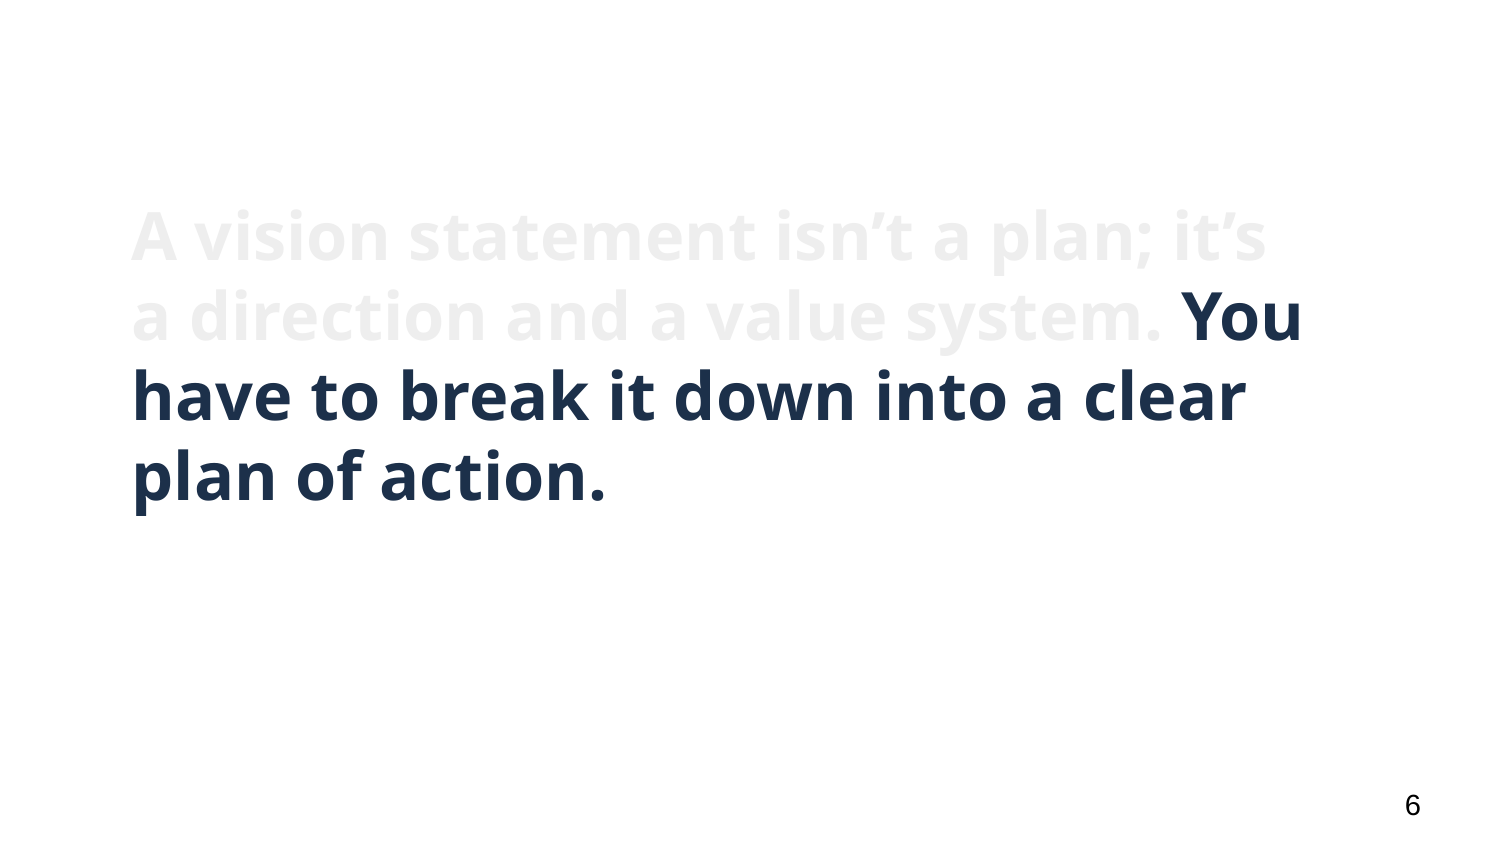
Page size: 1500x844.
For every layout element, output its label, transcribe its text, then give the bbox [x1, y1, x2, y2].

title A vision statement isn’t a plan; it’s a direction and a value system. You have to break it down into a clear plan of action. What are the components of your vision? [116, 87, 1329, 701]
slide_number ‹#› [1389, 781, 1480, 825]
